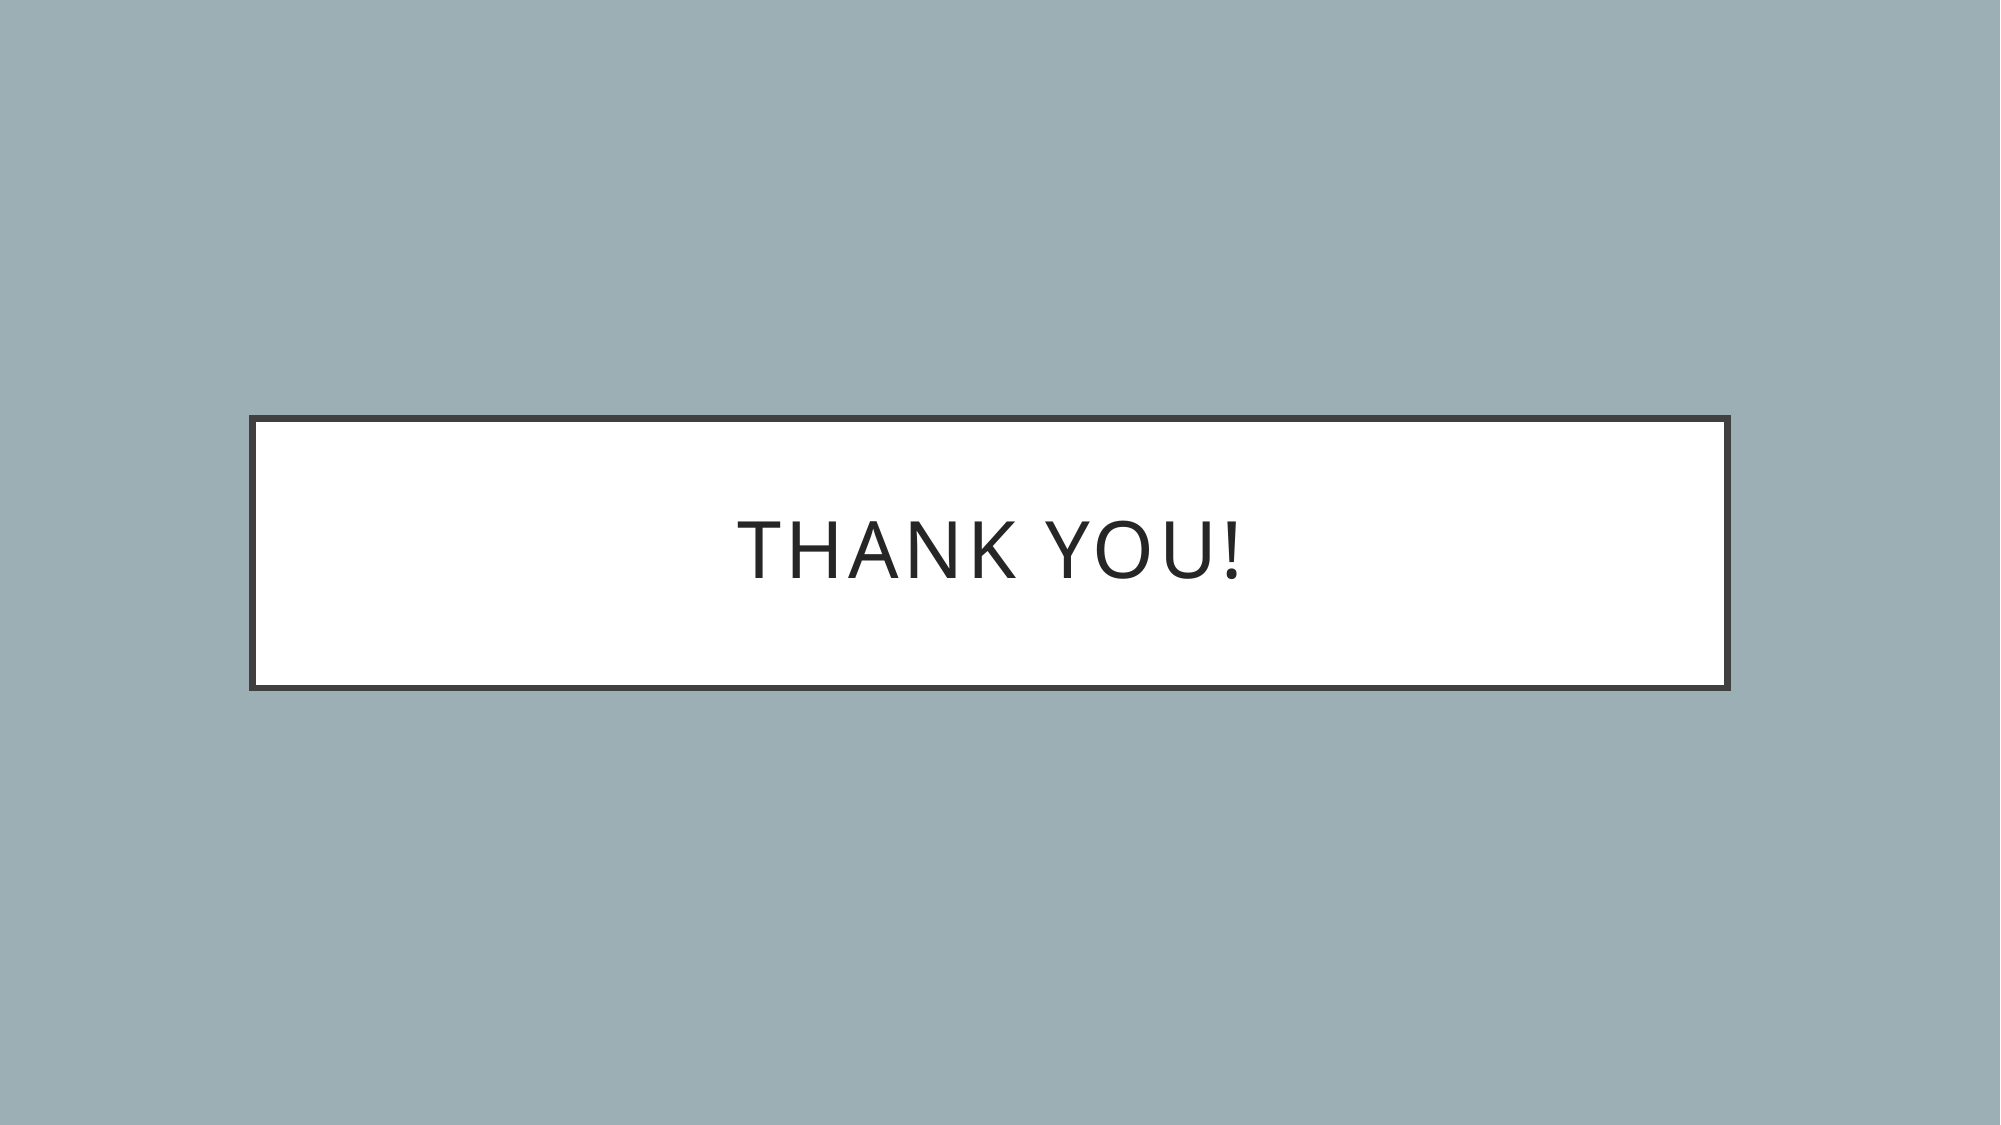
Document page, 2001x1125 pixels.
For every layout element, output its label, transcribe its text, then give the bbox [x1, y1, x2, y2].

title Thank You! [249, 415, 1731, 691]
